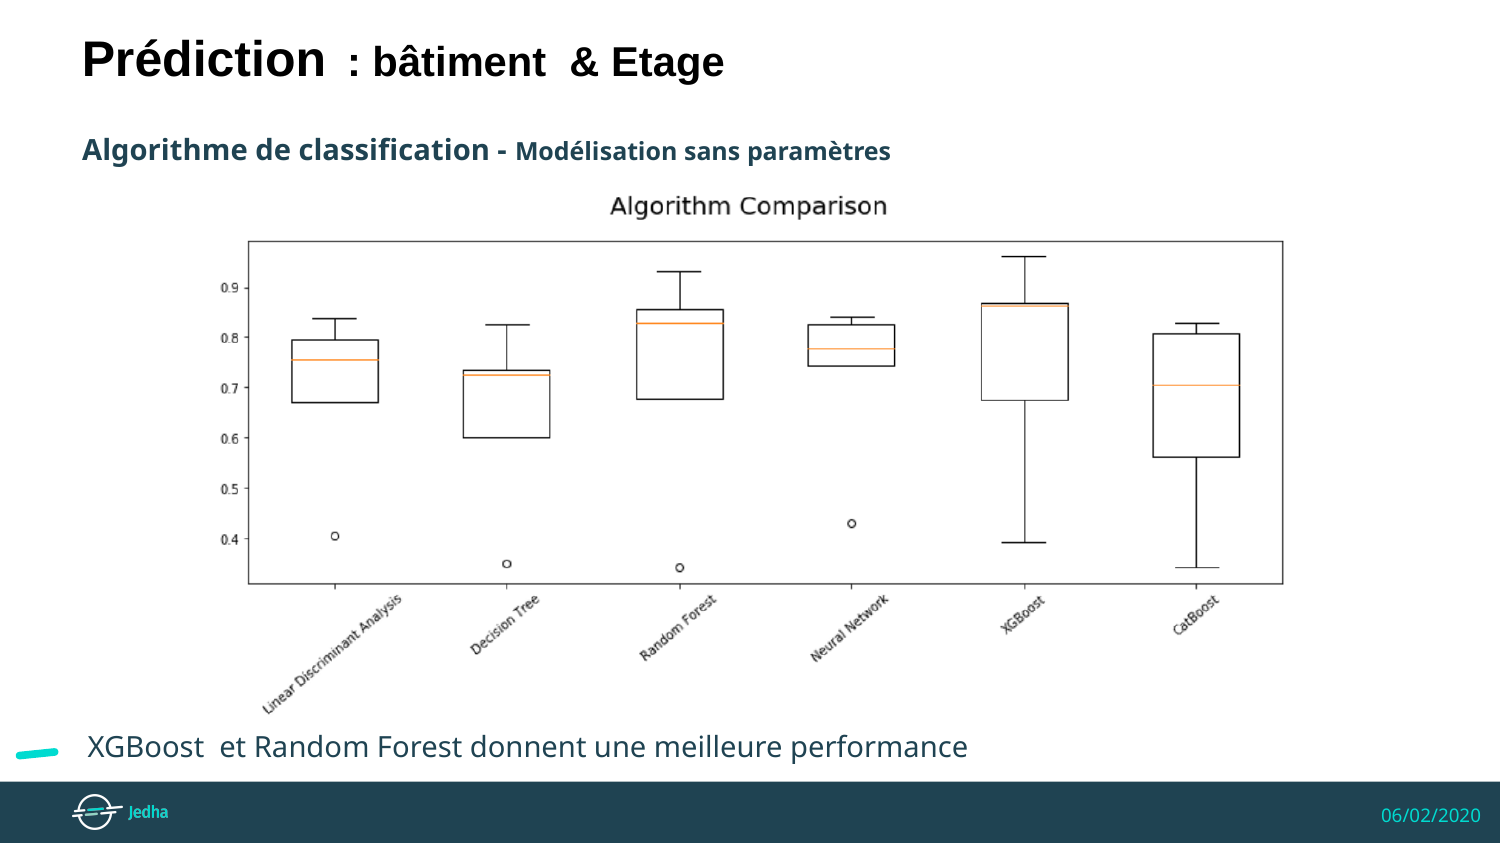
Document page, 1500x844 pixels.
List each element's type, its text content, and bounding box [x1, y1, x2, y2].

title Prédiction : bâtiment & Etage [66, 0, 1174, 74]
text_box [0, 781, 1500, 843]
text_box XGBoost et Random Forest donnent une meilleure performance [72, 720, 1313, 771]
picture [205, 190, 1314, 727]
text_box 06/02/2020 [1366, 796, 1500, 834]
picture [72, 794, 168, 830]
text_box Algorithme de classification - Modélisation sans paramètres [67, 124, 1036, 174]
text_box [15, 748, 59, 760]
